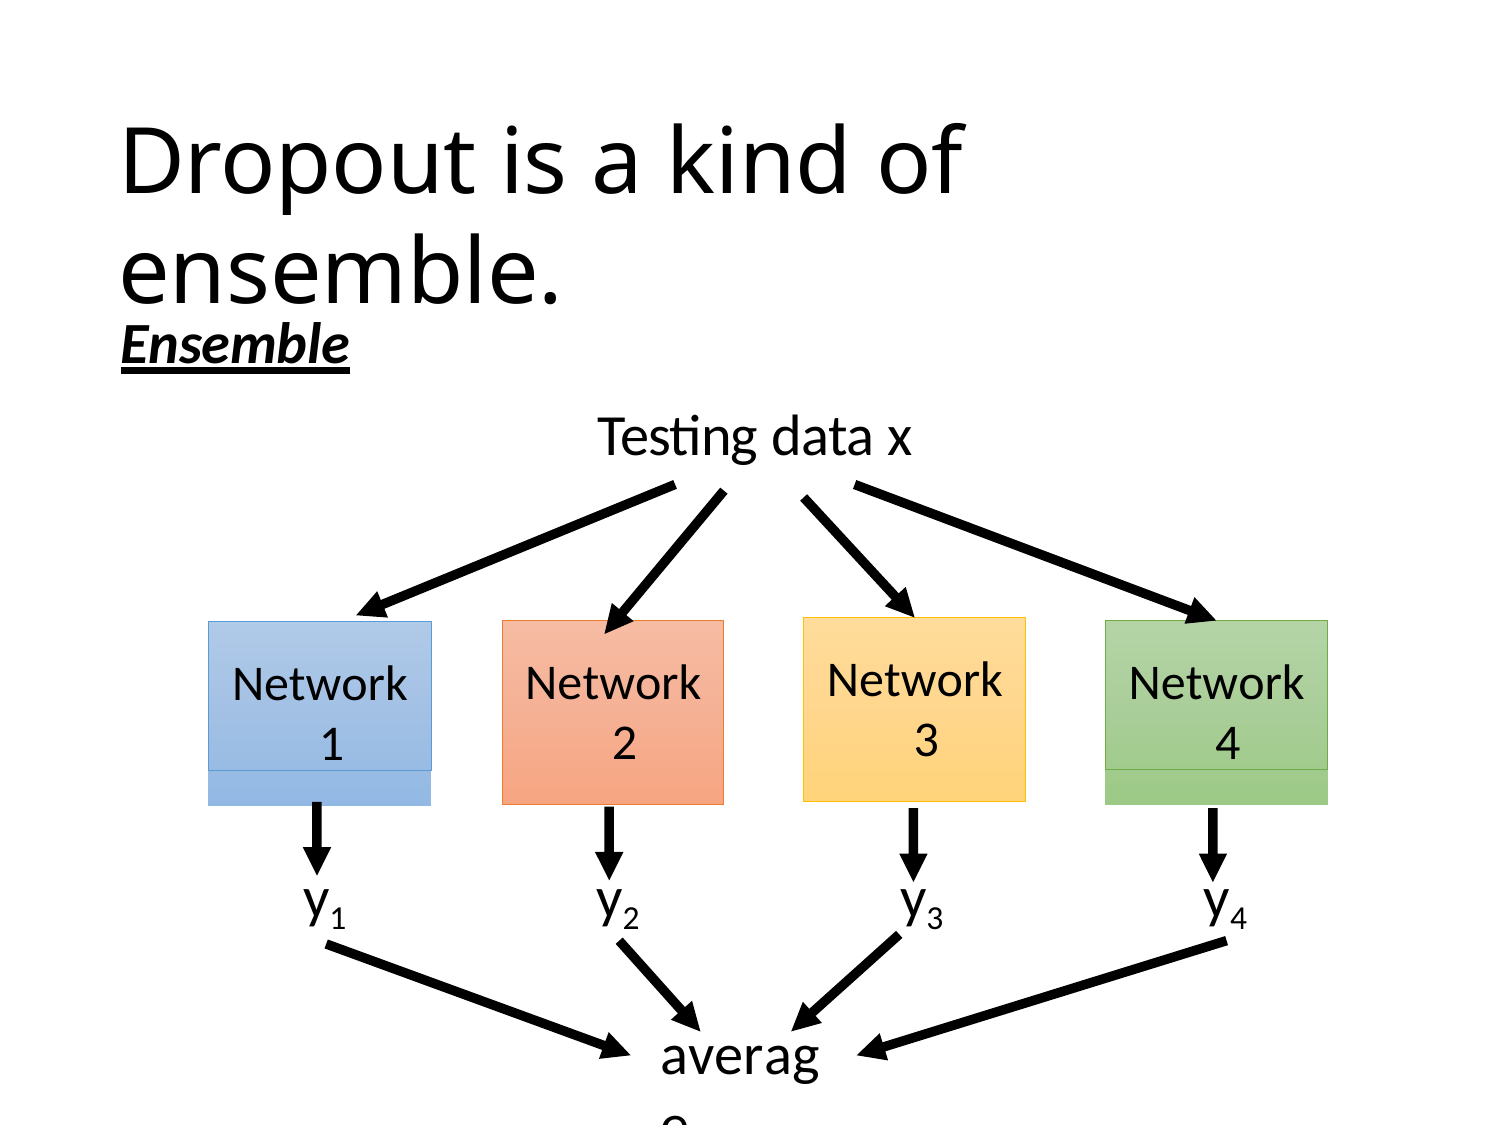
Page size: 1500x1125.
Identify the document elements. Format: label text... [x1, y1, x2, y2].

text_box [800, 494, 914, 615]
text_box y4 [1197, 856, 1256, 936]
text_box y2 [590, 856, 649, 936]
text_box y3 [893, 856, 953, 936]
text_box [594, 814, 624, 881]
text_box [302, 813, 332, 876]
text_box [324, 939, 631, 1059]
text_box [501, 619, 725, 806]
text_box [899, 811, 928, 883]
text_box [615, 937, 701, 1032]
text_box [608, 487, 728, 618]
text_box average [658, 1014, 848, 1125]
text_box [356, 480, 677, 618]
picture [208, 620, 432, 806]
text_box [1198, 813, 1228, 883]
title Dropout is a kind of ensemble. [116, 100, 1243, 323]
text_box Ensemble Testing data x [118, 280, 922, 467]
text_box y1 [296, 856, 356, 936]
text_box [856, 936, 1228, 1061]
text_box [802, 616, 1027, 803]
text_box [791, 930, 903, 1032]
text_box [852, 480, 1214, 618]
picture [1105, 620, 1328, 806]
